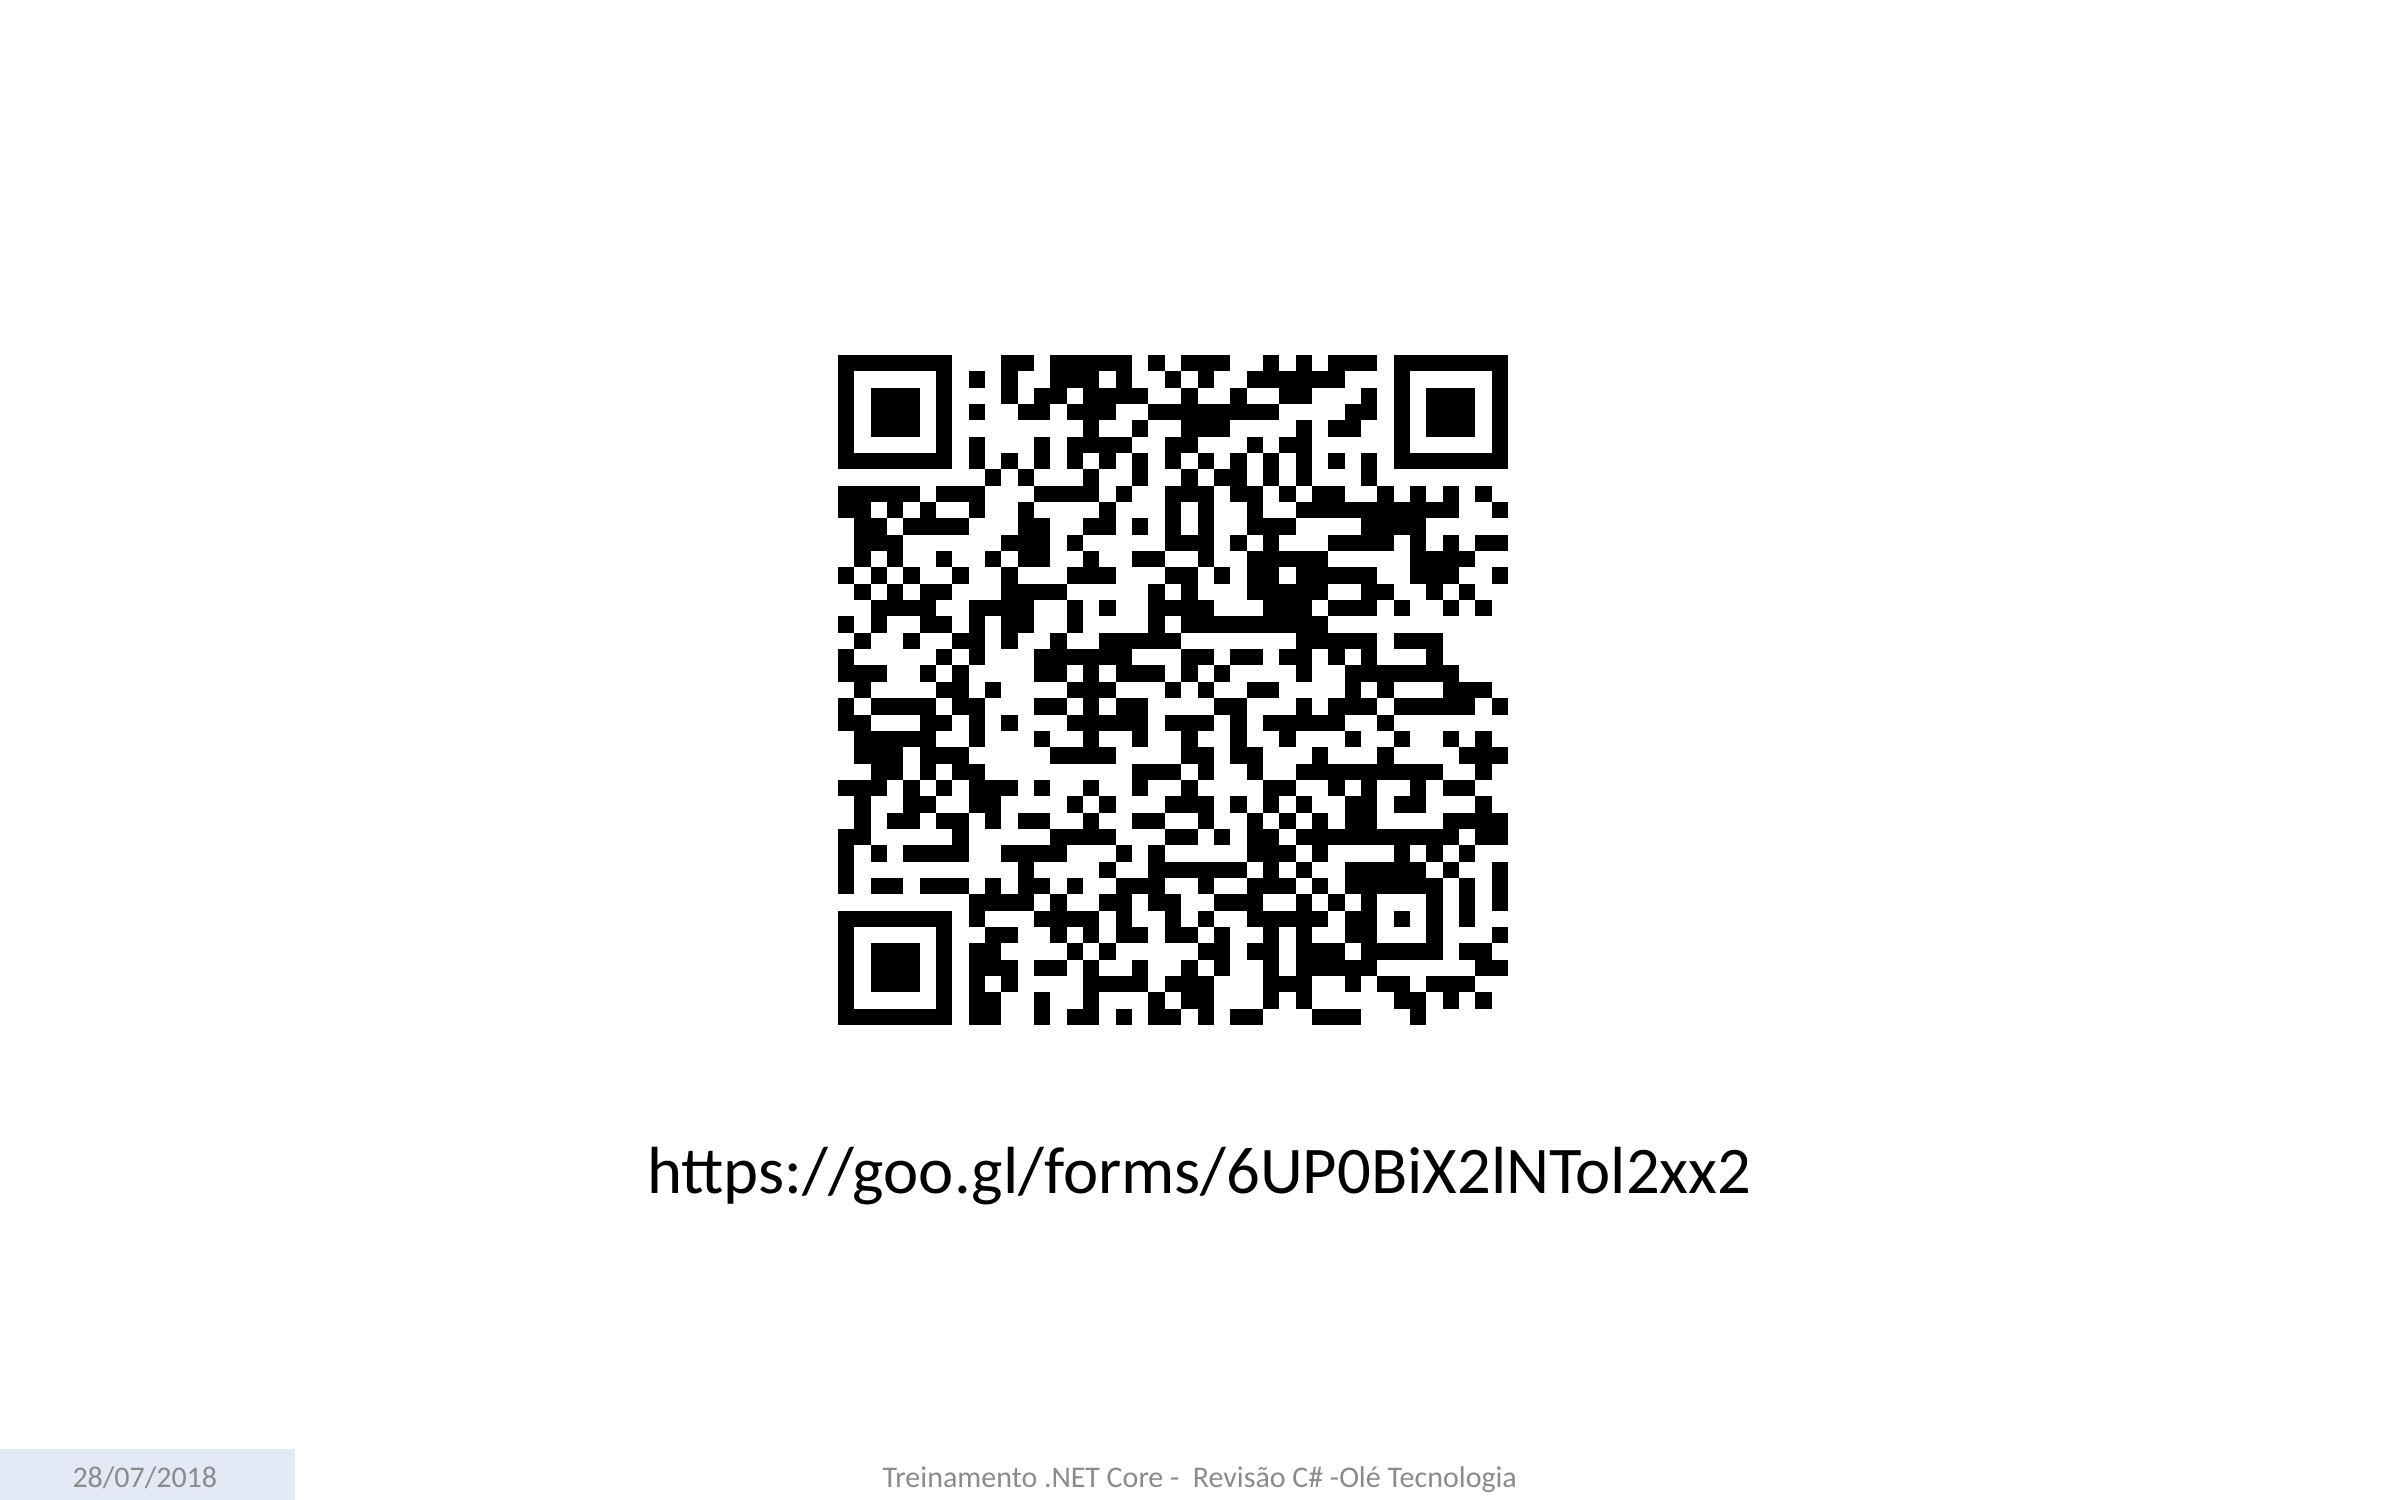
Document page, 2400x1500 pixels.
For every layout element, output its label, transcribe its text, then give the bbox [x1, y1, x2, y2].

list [765, 282, 1582, 1099]
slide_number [57, 1435, 598, 1500]
footer Treinamento .NET Core - Revisão C# -Olé Tecnologia [795, 1435, 1605, 1500]
text_box https://goo.gl/forms/6UP0BiX2lNTol2xx2 [632, 1119, 1768, 1215]
